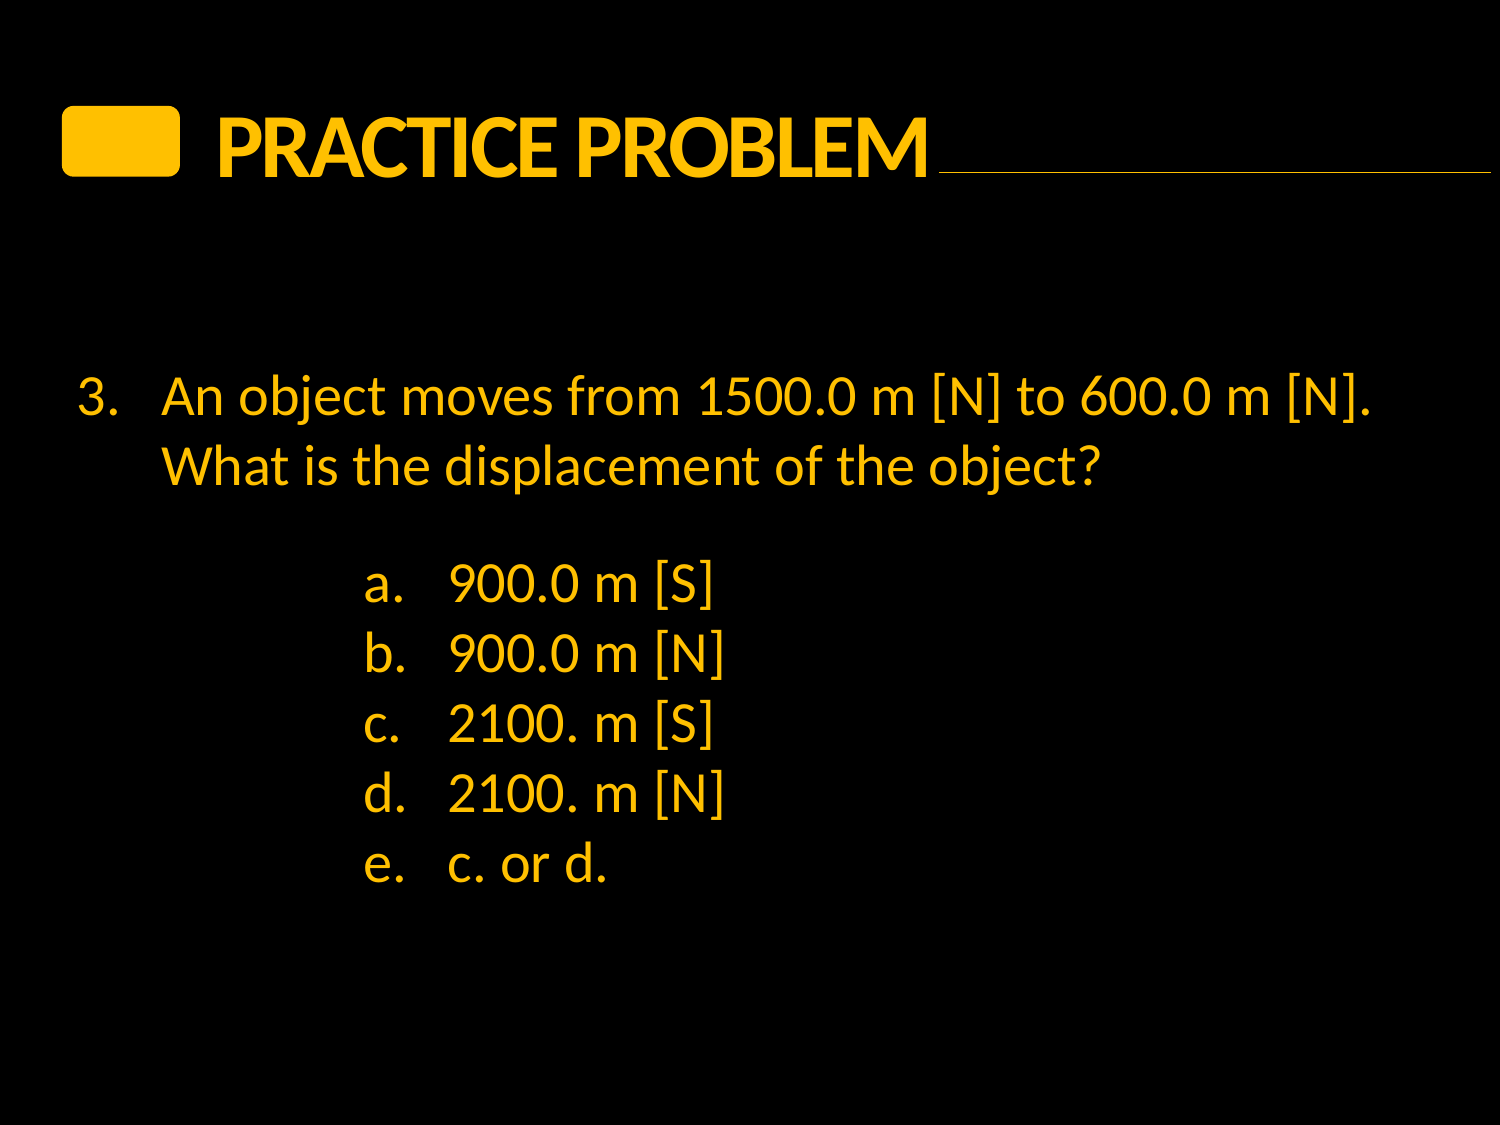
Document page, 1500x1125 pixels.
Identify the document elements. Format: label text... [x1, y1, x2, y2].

text_box [59, 103, 103, 179]
text_box An object moves from 1500.0 m [N] to 600.0 m [N]. What is the displacement of the object? [61, 349, 1422, 505]
text_box 900.0 m [S] 900.0 m [N] 2100. m [S] 2100. m [N] c. or d. [348, 536, 876, 902]
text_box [108, 77, 1492, 205]
